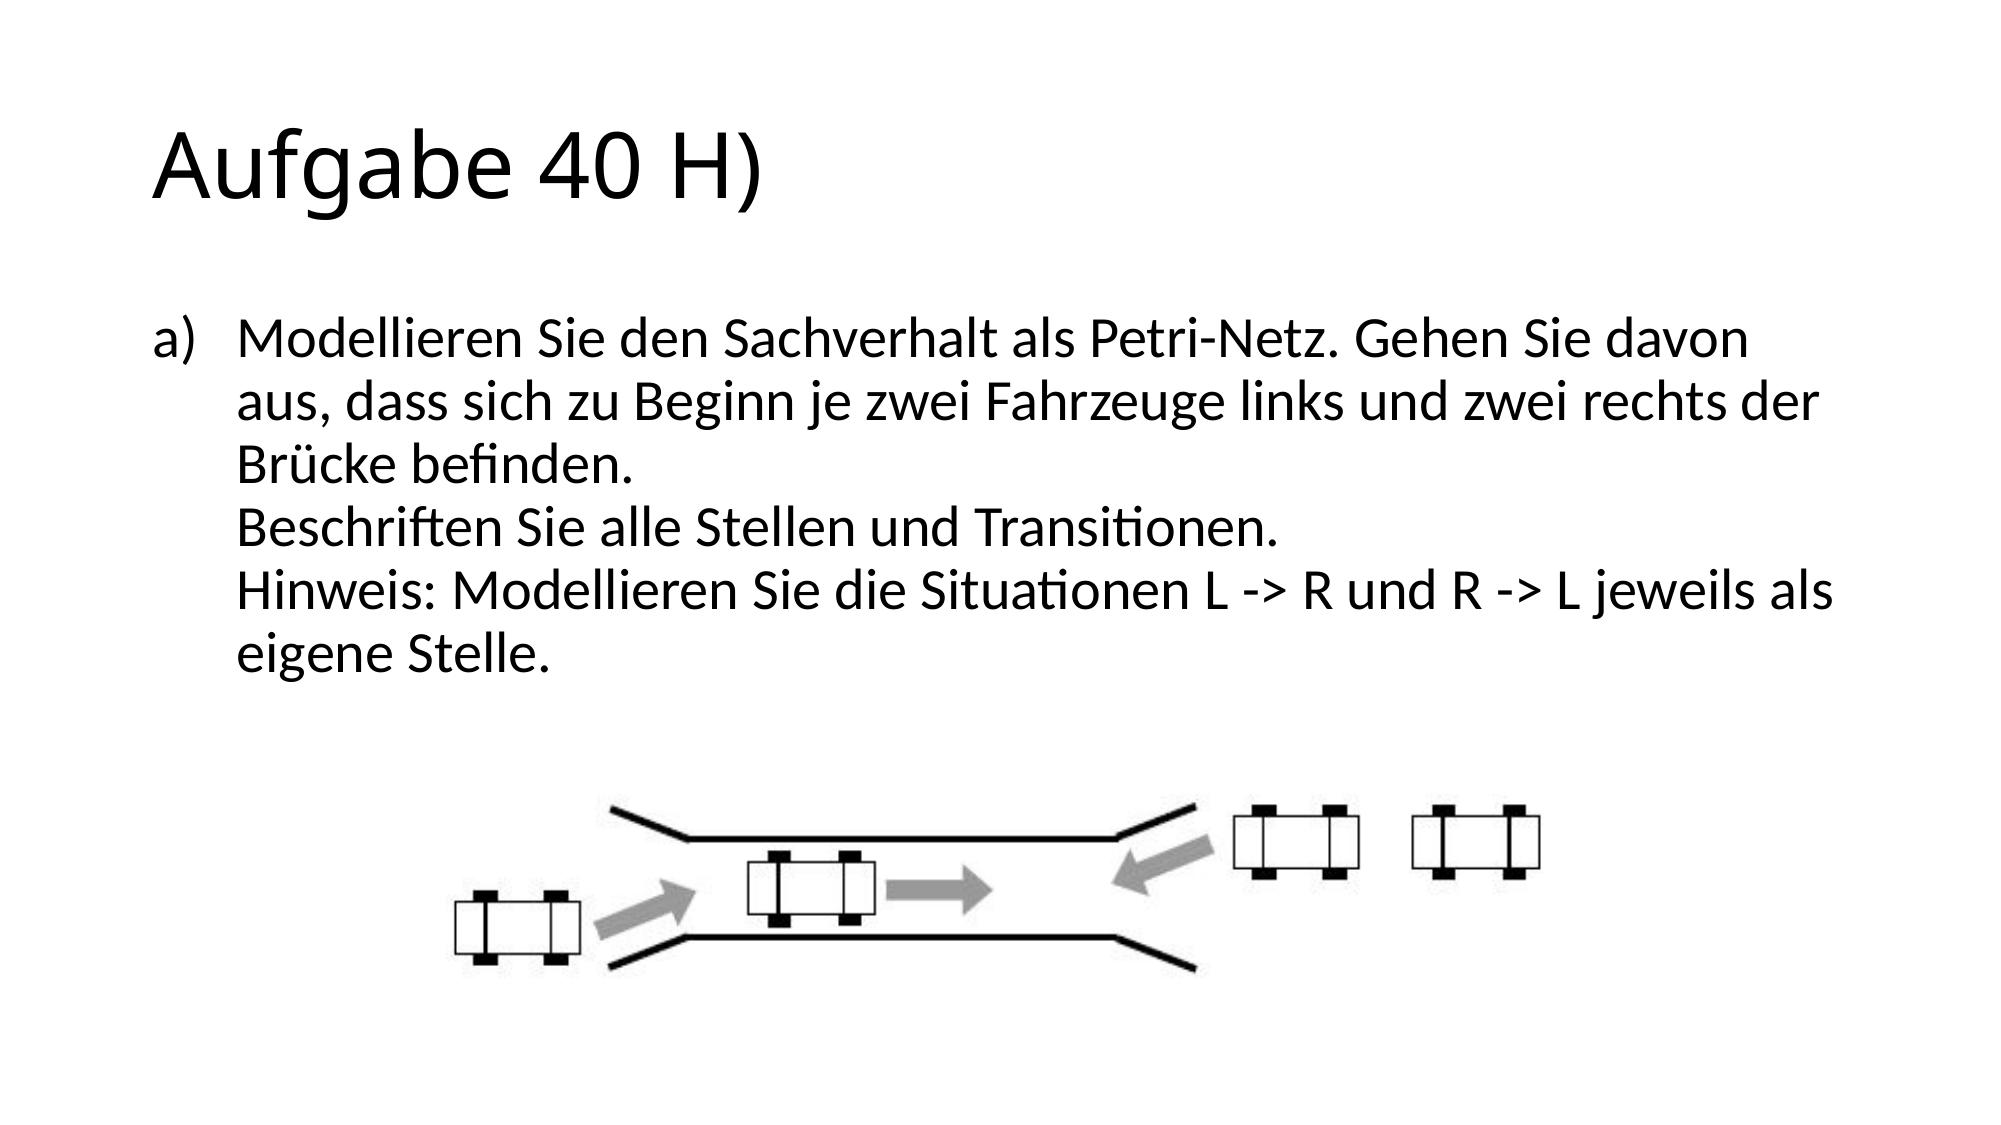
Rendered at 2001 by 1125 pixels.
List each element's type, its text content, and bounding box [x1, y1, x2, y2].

picture [430, 728, 1570, 1014]
list Modellieren Sie den Sachverhalt als Petri-Netz. Gehen Sie davon aus, dass sich zu Beginn je zwei Fahrzeuge links und zwei rechts der Brücke befinden. Beschriften Sie alle Stellen und Transitionen. Hinweis: Modellieren Sie die Situationen L -> R und R -> L jeweils als eigene Stelle. [137, 299, 1863, 1014]
title Aufgabe 40 H) [137, 59, 1863, 278]
